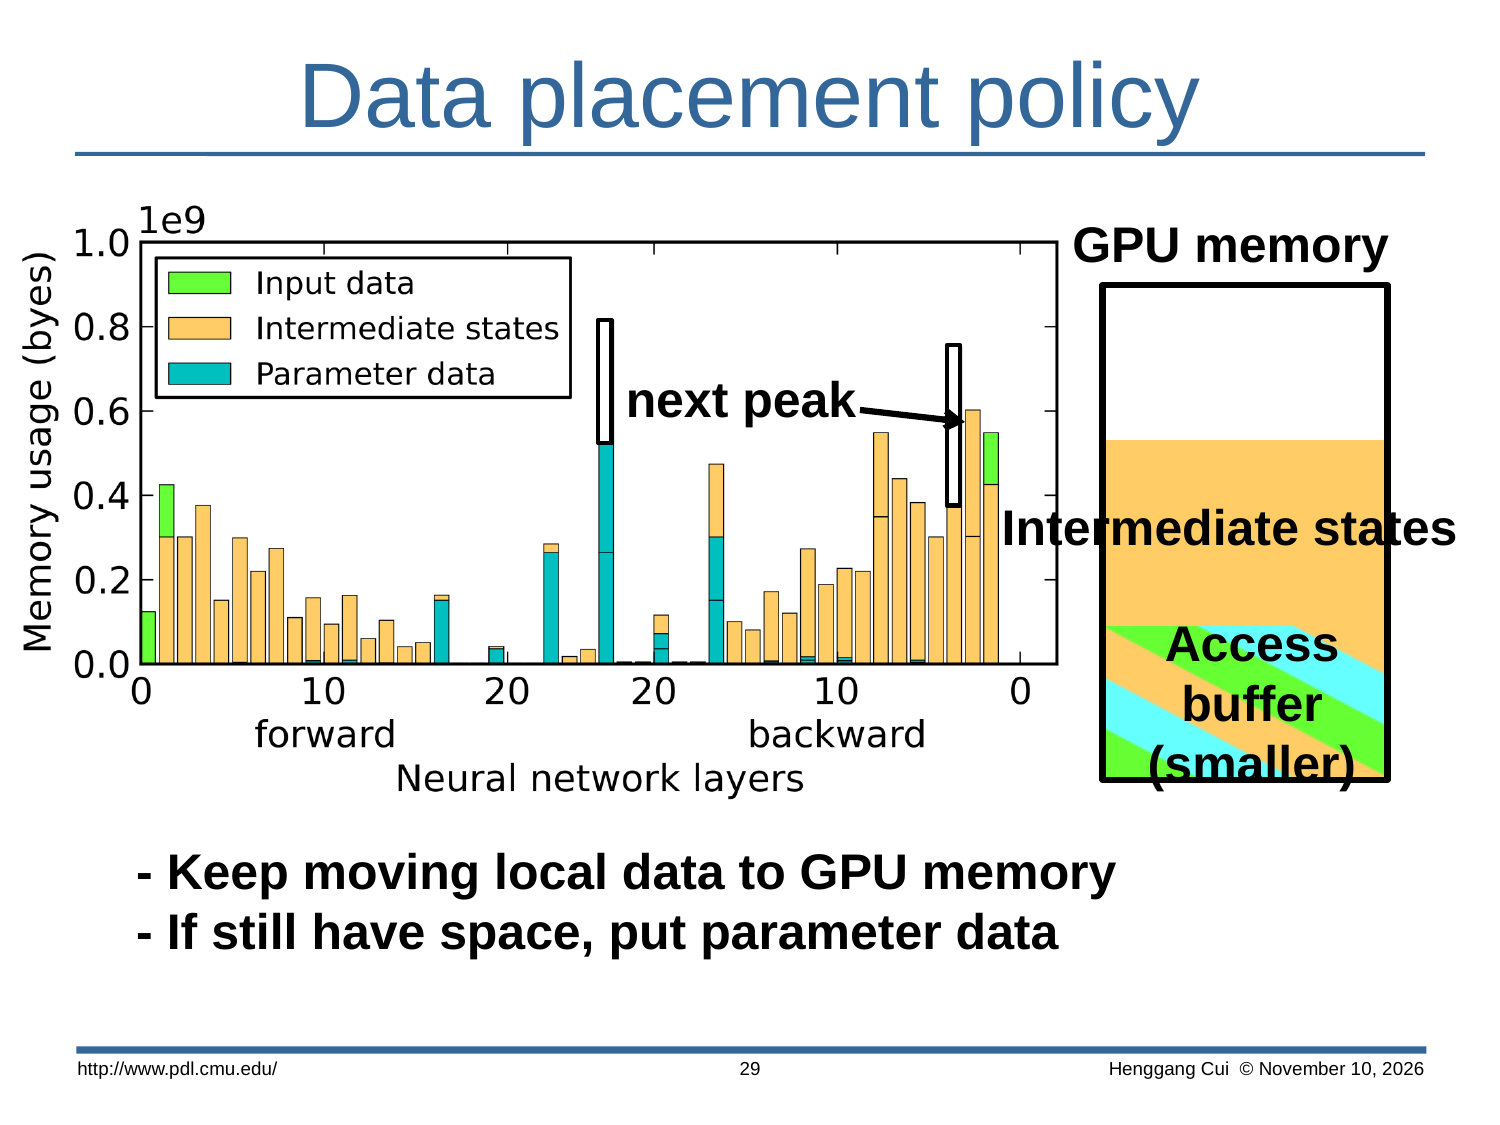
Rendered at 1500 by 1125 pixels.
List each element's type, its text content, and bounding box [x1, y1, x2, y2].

picture [0, 183, 1079, 822]
text_box Access buffer (smaller) [1109, 603, 1395, 799]
text_box Intermediate states [1082, 488, 1500, 563]
slide_number 29 [603, 1048, 897, 1084]
title Data placement policy [0, 34, 1500, 147]
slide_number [1059, 1048, 1442, 1112]
footer http://www.pdl.cmu.edu/ [60, 1048, 436, 1112]
text_box [1102, 284, 1388, 488]
text_box [1102, 563, 1388, 780]
text_box GPU memory [1082, 204, 1430, 280]
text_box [859, 409, 966, 423]
text_box - Keep moving local data to GPU memory - If still have space, put parameter data [46, 832, 1500, 968]
